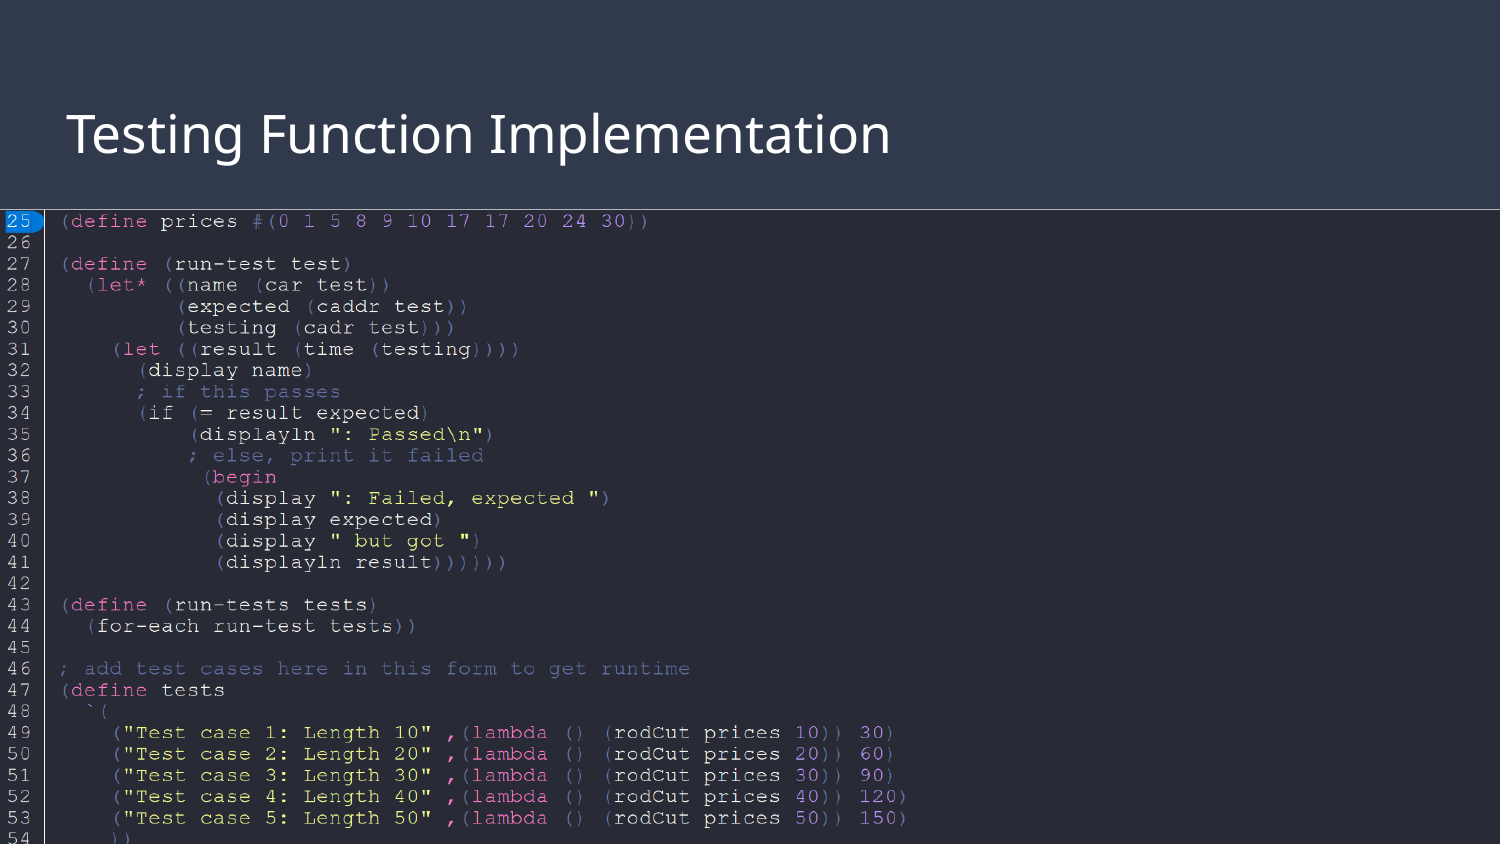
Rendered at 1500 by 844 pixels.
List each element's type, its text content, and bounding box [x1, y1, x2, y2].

title Testing Function Implementation [51, 82, 1449, 185]
picture [0, 210, 1500, 844]
